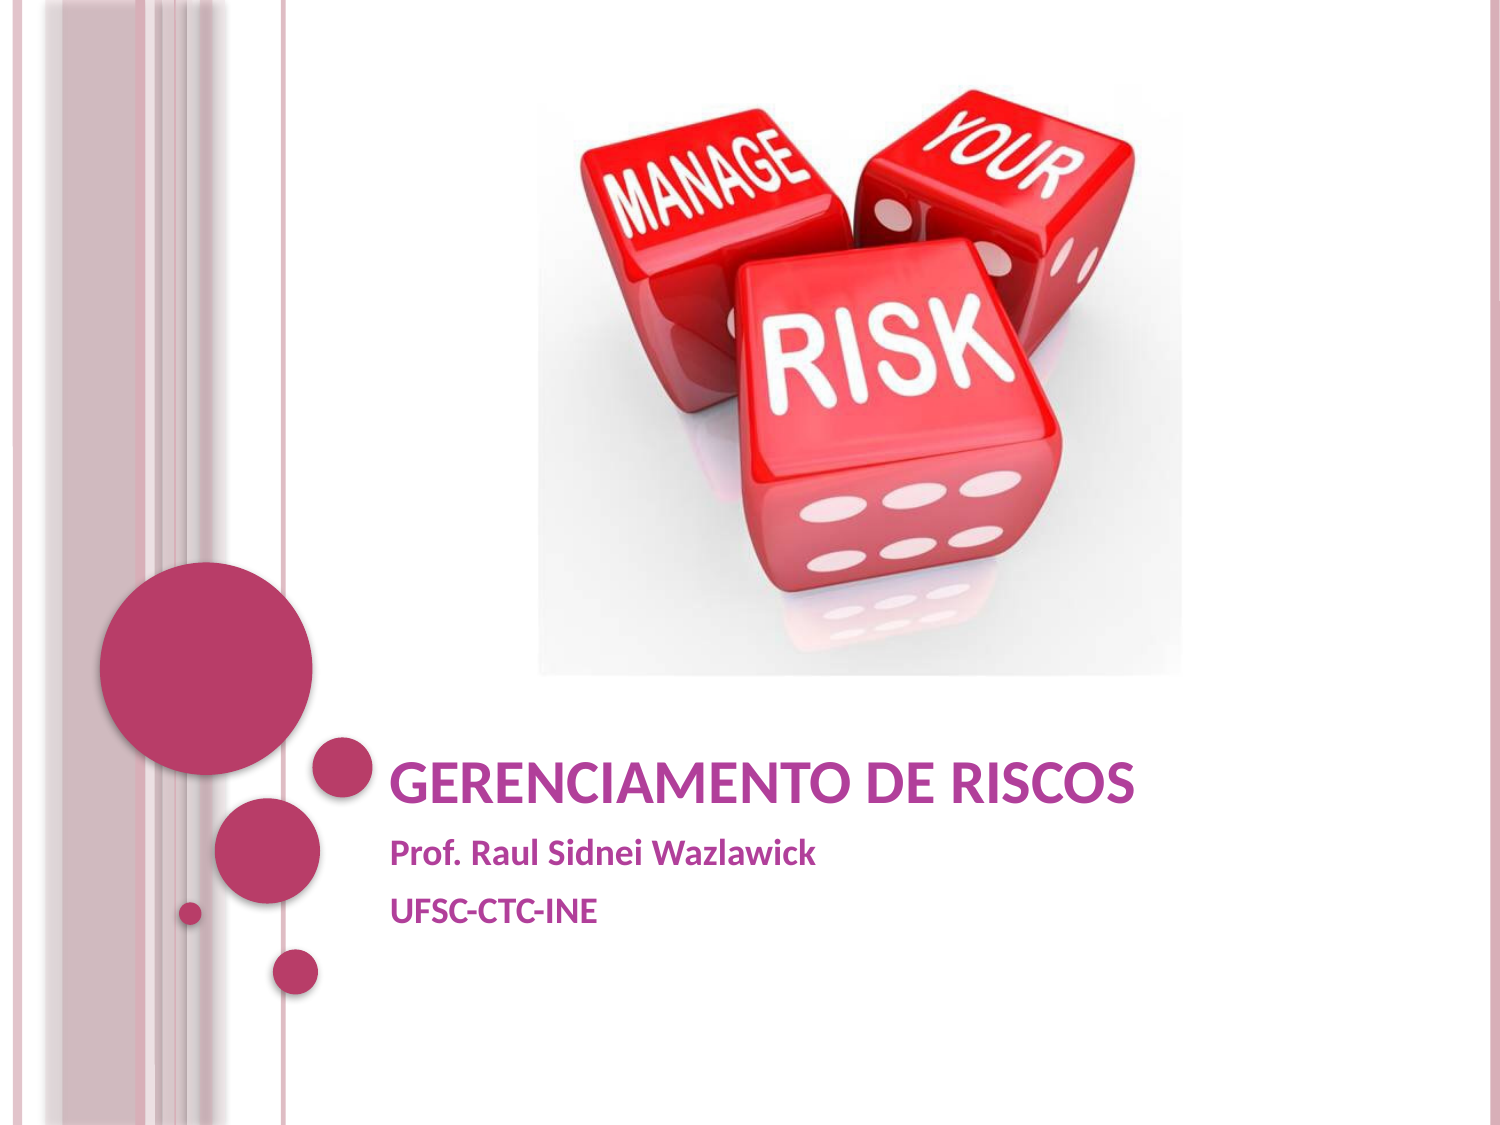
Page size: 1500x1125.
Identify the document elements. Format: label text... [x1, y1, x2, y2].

subtitle Prof. Raul Sidnei Wazlawick UFSC-CTC-INE [375, 820, 1388, 1046]
title Gerenciamento de riscos [375, 512, 1388, 820]
picture [536, 30, 1184, 677]
